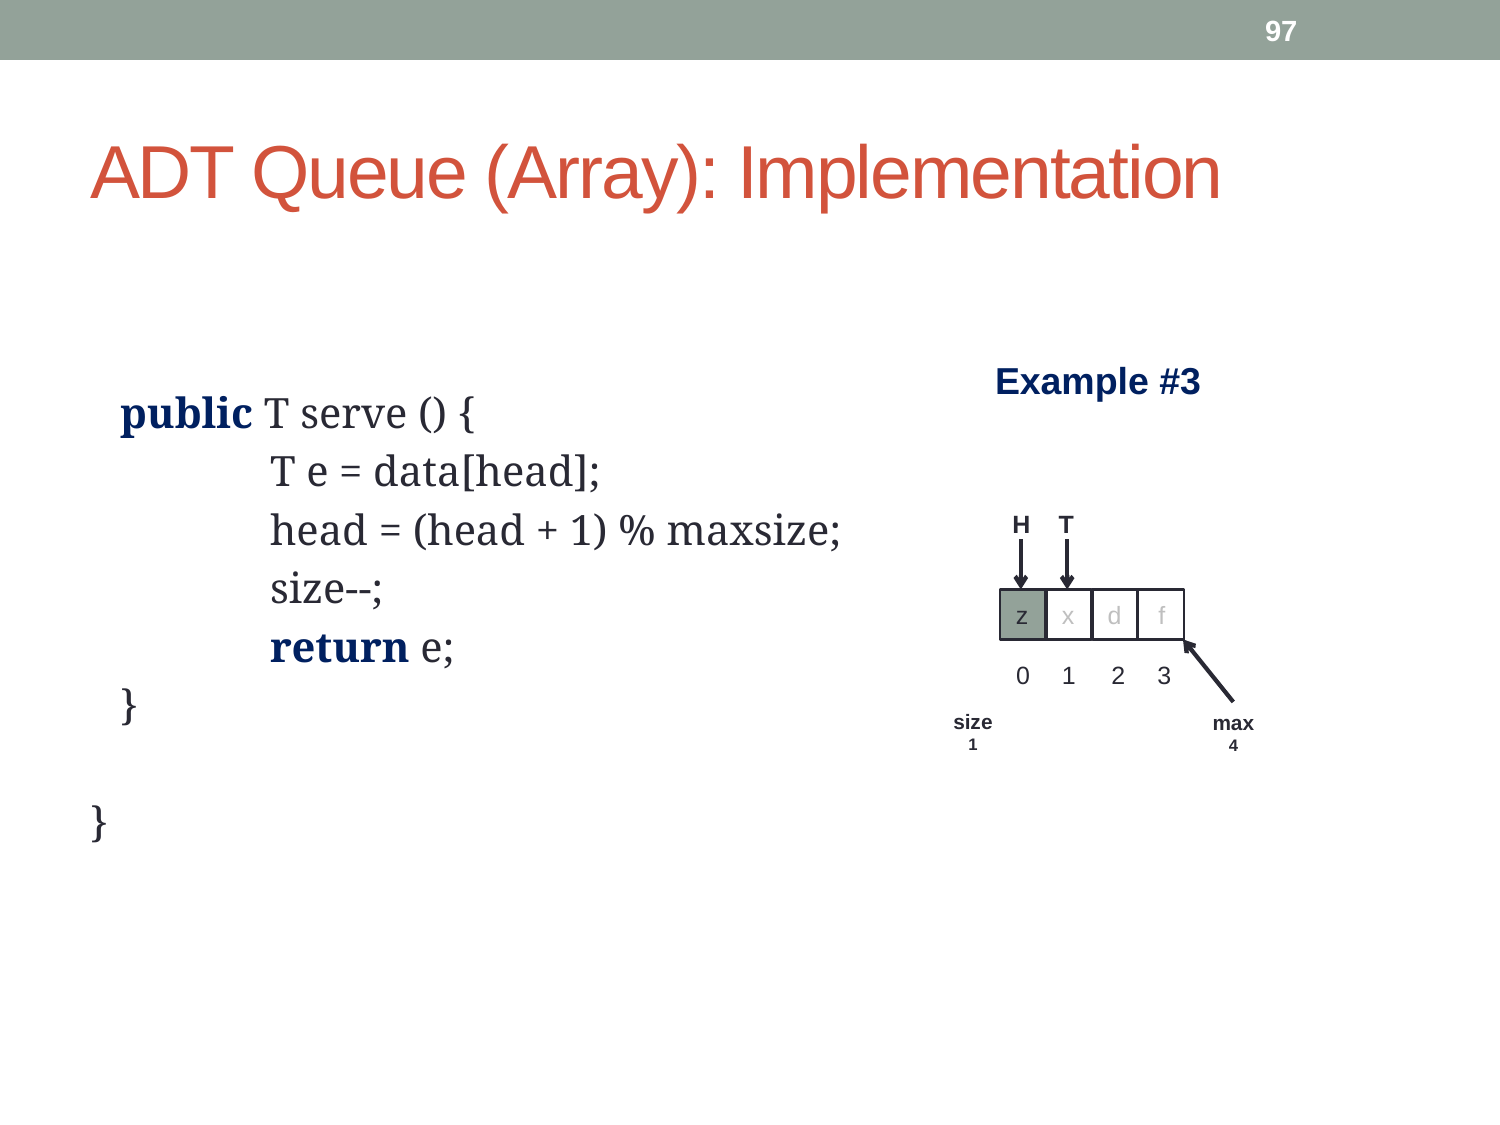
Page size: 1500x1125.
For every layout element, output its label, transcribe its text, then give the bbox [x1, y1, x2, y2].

text_box 3 [1142, 651, 1179, 697]
text_box [1135, 587, 1186, 642]
title ADT Queue (Array): Implementation [75, 87, 1425, 250]
text_box [1043, 587, 1090, 642]
text_box 1 [1047, 651, 1091, 697]
text_box Example #3 [980, 349, 1216, 410]
text_box H [997, 501, 1043, 546]
text_box 2 [1096, 651, 1141, 697]
text_box [998, 587, 1043, 642]
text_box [1182, 639, 1234, 703]
text_box d [1092, 592, 1137, 638]
text_box size 1 [938, 701, 1008, 761]
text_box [1069, 546, 1073, 575]
text_box f [1143, 592, 1181, 637]
slide_number 97 [1250, 3, 1425, 57]
text_box T [1043, 501, 1089, 546]
text_box z [1001, 591, 1044, 637]
text_box 0 [1001, 651, 1045, 697]
text_box max 4 [1197, 701, 1269, 762]
text_box [1090, 587, 1135, 642]
list public T serve () { T e = data[head]; head = (head + 1) % maxsize; size--; return e; } } [75, 262, 1425, 1063]
text_box x [1047, 591, 1090, 637]
